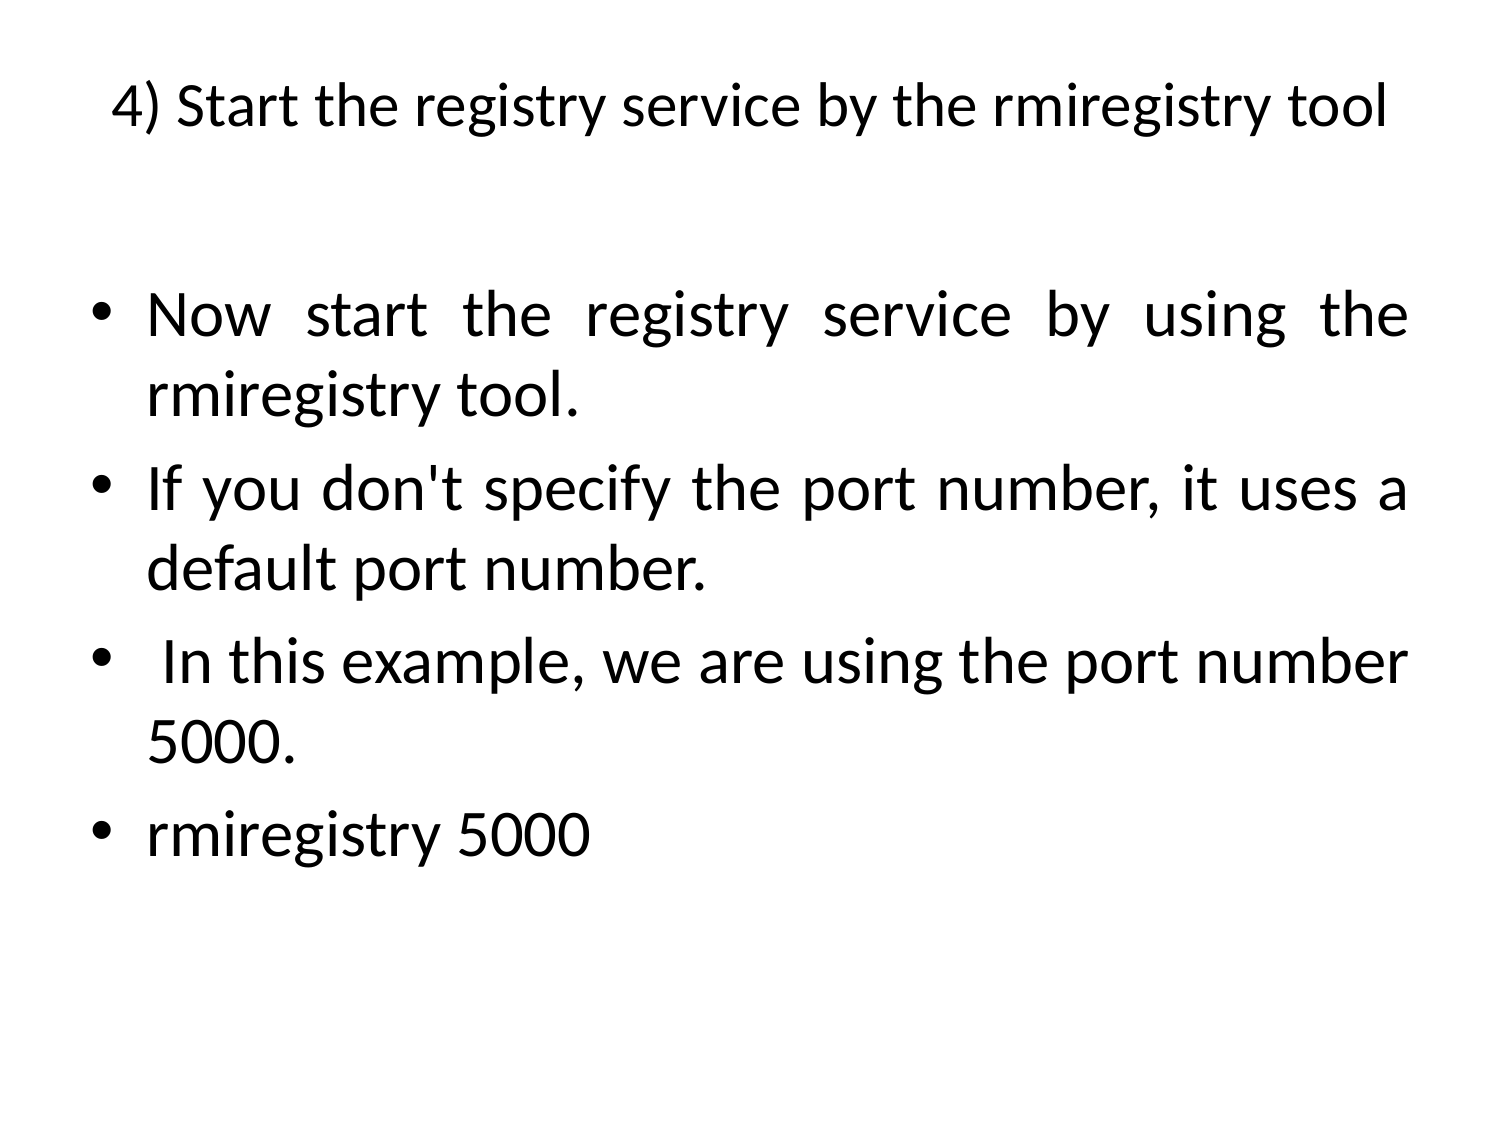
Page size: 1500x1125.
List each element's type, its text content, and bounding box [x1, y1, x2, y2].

list Now start the registry service by using the rmiregistry tool. If you don't specify the port number, it uses a default port number. In this example, we are using the port number 5000. rmiregistry 5000 [75, 262, 1425, 1005]
title 4) Start the registry service by the rmiregistry tool [75, 45, 1425, 233]
